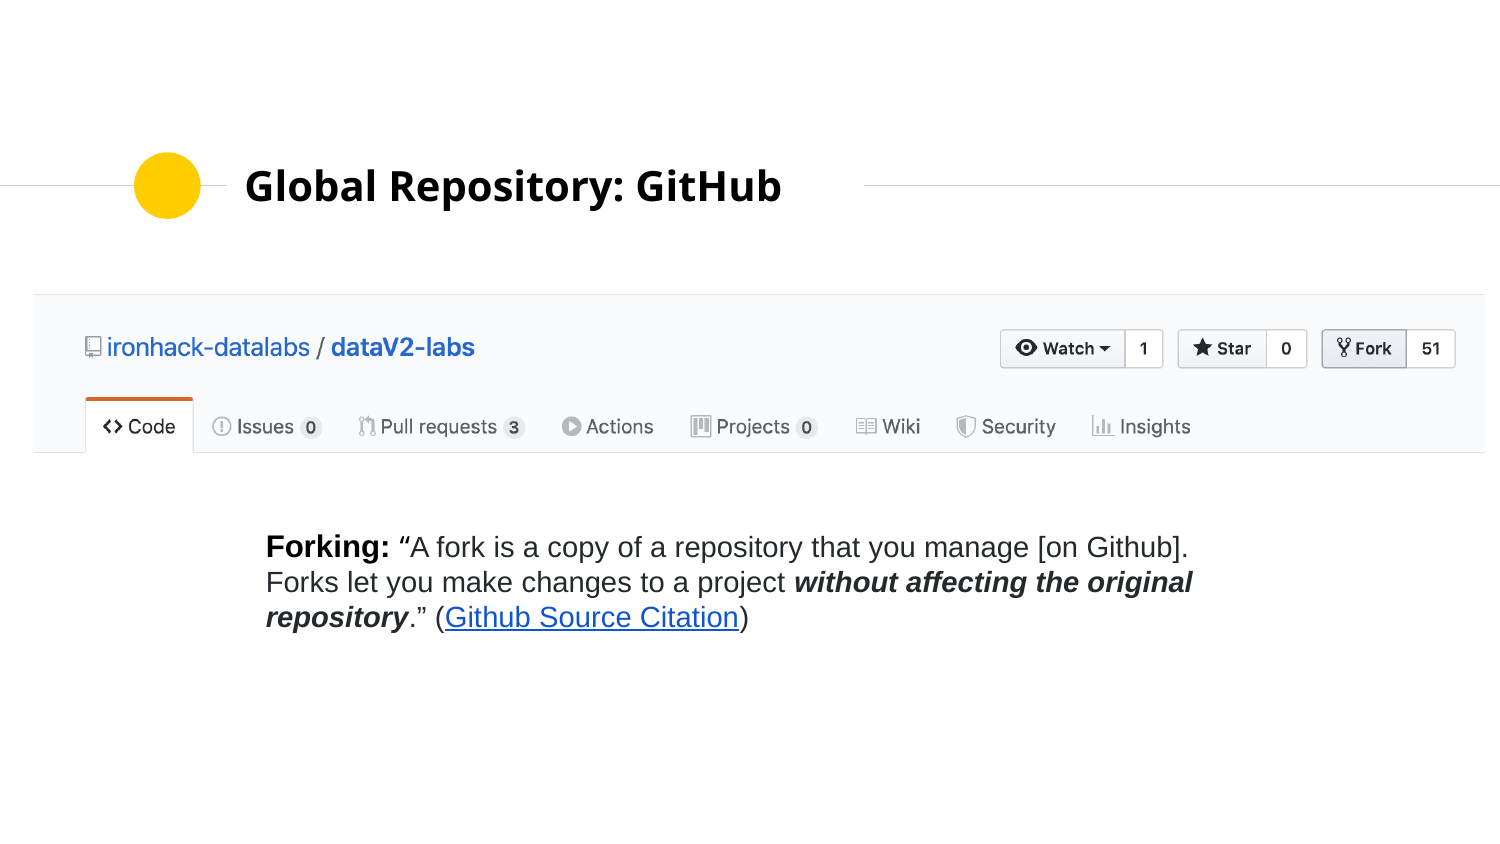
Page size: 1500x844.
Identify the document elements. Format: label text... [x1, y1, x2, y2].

text_box Forking: “A fork is a copy of a repository that you manage [on Github]. Forks let you make changes to a project without affecting the original repository.” (Github Source Citation) [250, 511, 1250, 778]
title Global Repository: GitHub [229, 133, 866, 236]
picture [34, 292, 1485, 481]
